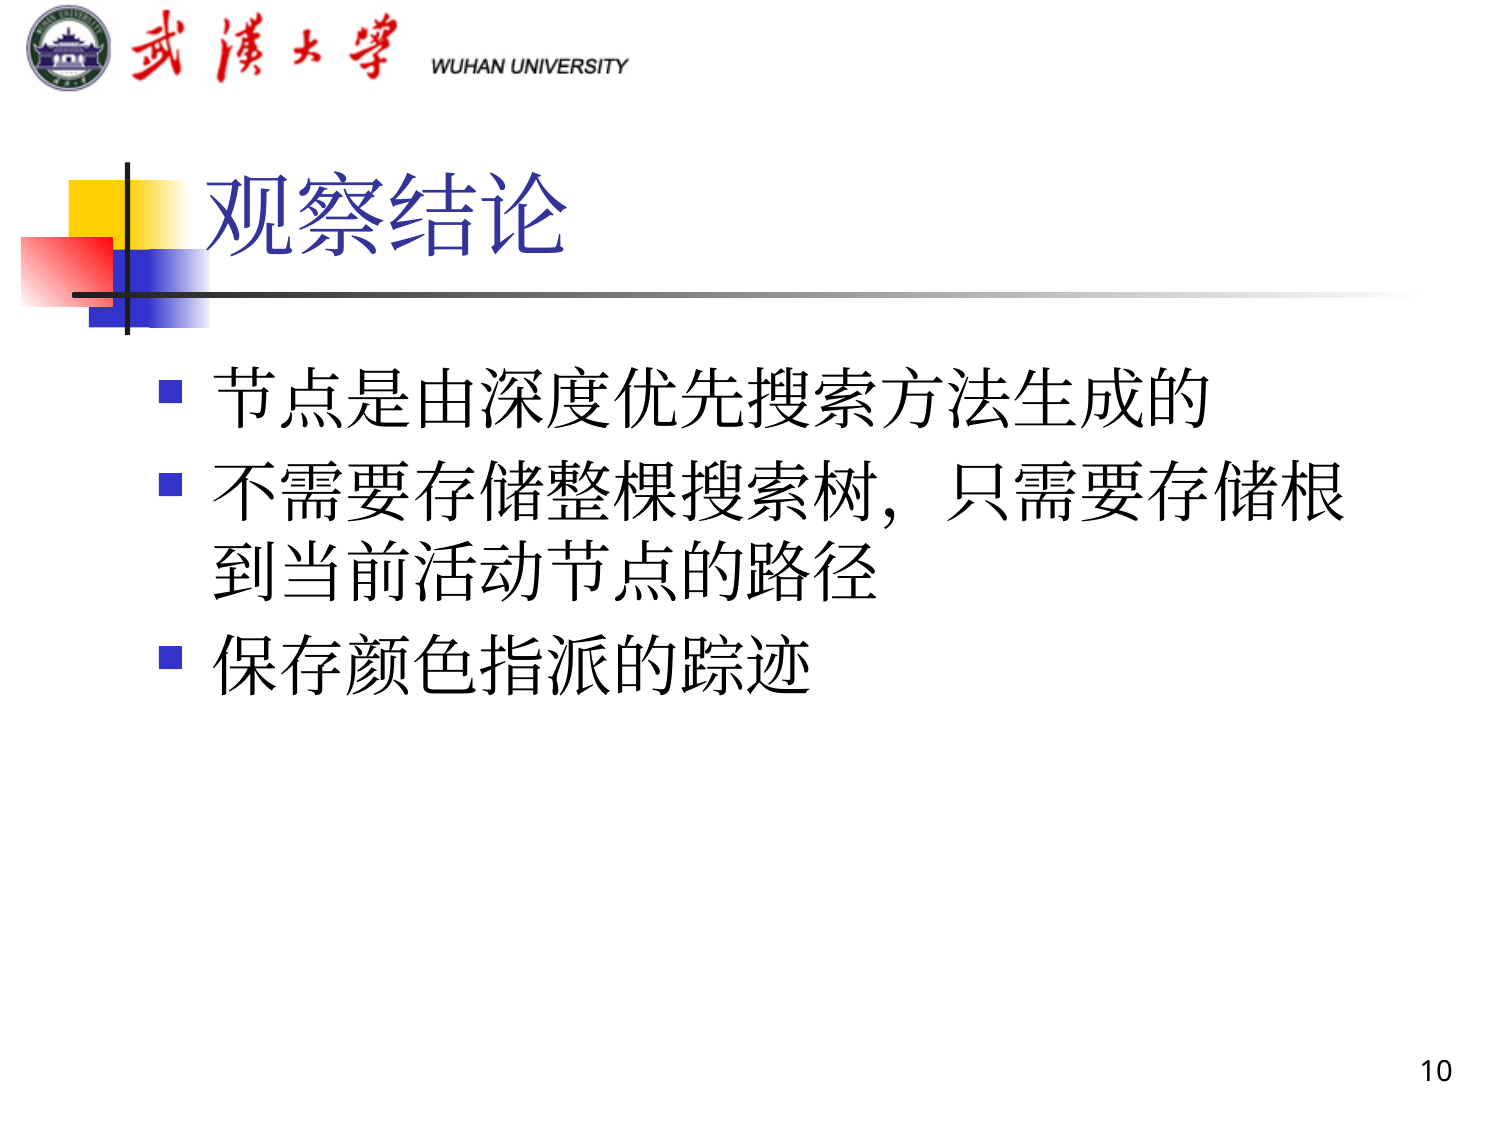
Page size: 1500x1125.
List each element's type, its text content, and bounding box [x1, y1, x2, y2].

picture [0, 0, 643, 93]
title 观察结论 [188, 35, 1468, 275]
list 节点是由深度优先搜索方法生成的 不需要存储整棵搜索树，只需要存储根到当前活动节点的路径 保存颜色指派的踪迹 [140, 349, 1416, 1025]
slide_number 10 [1155, 1024, 1468, 1100]
